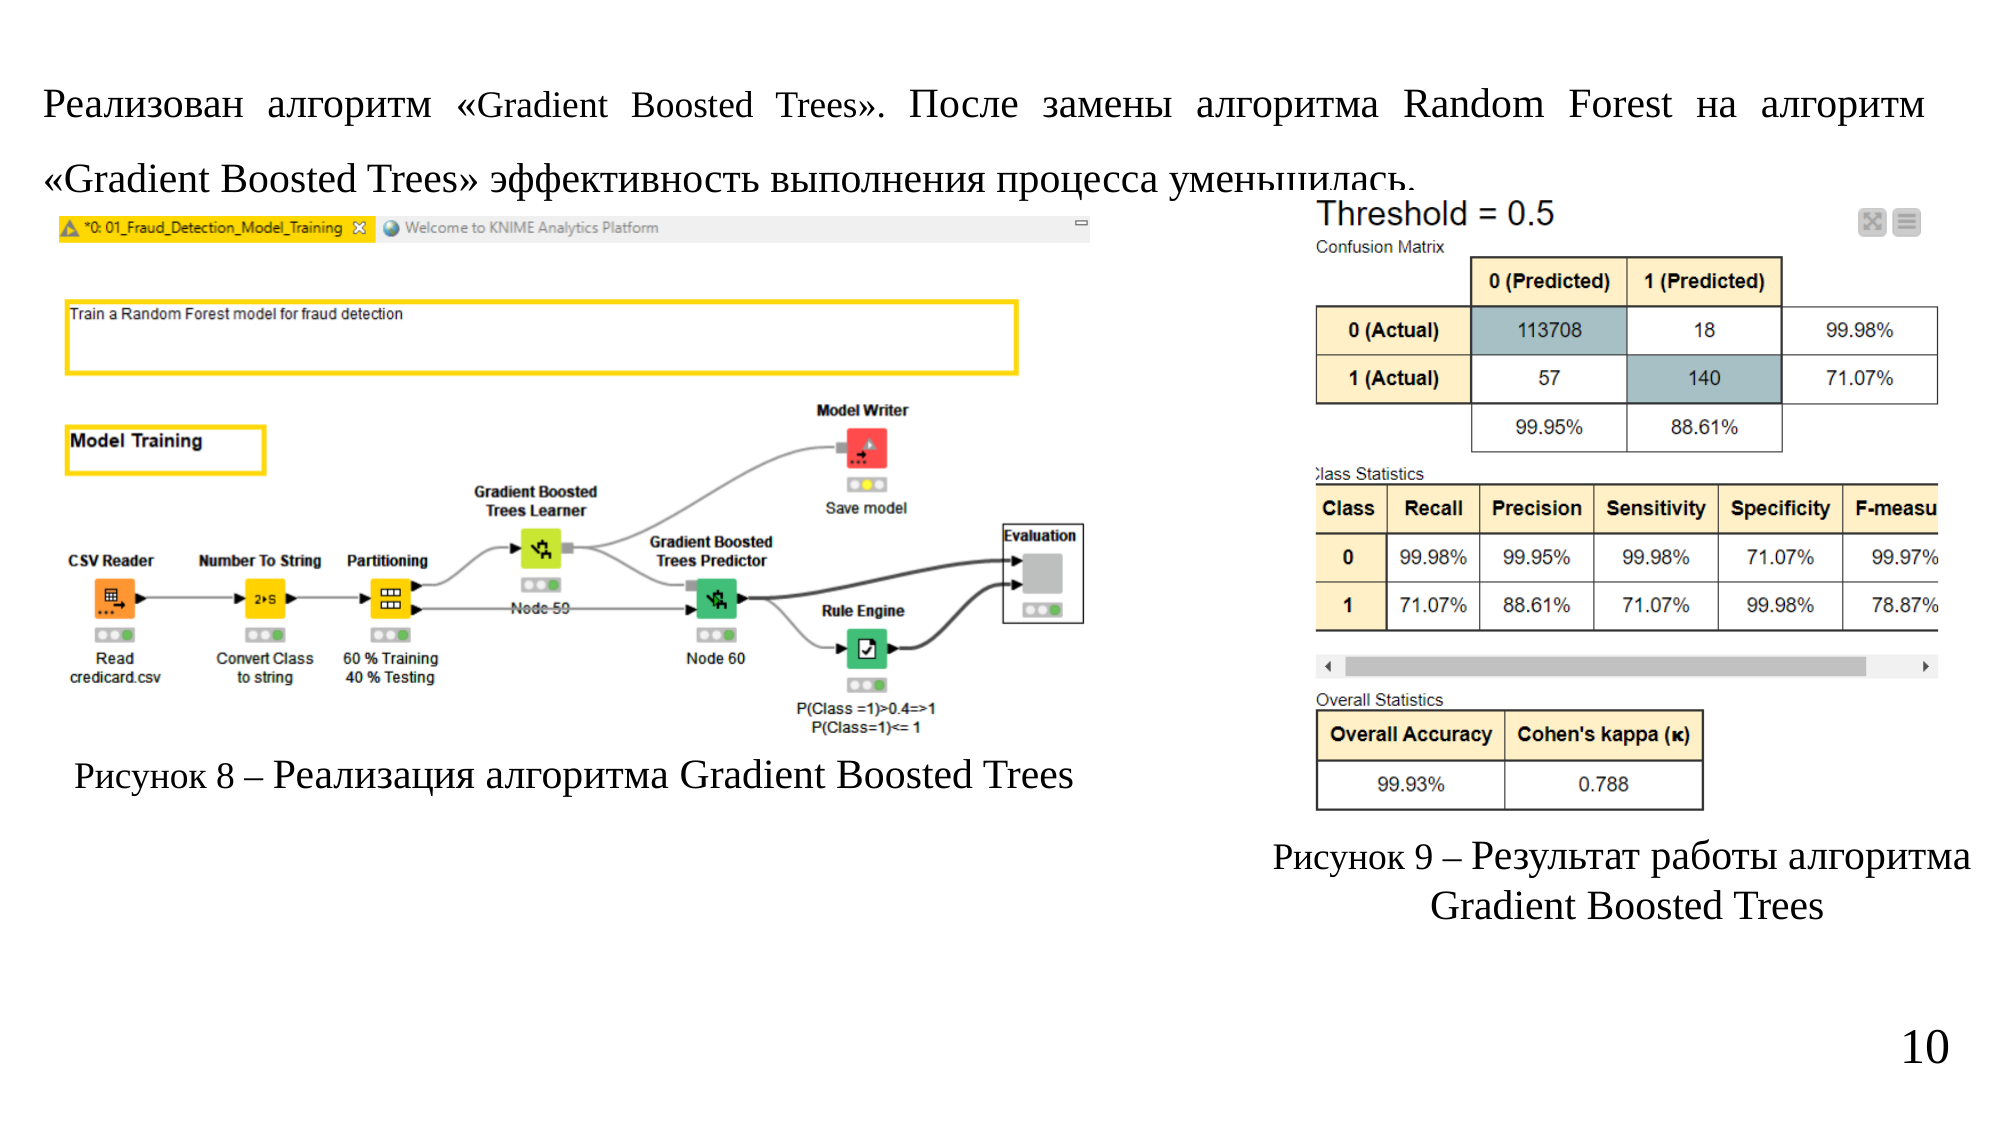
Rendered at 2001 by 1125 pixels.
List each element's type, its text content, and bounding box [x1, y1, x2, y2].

text_box Рисунок 8 – Реализация алгоритма Gradient Boosted Trees [59, 739, 1090, 804]
text_box Рисунок 9 – Результат работы алгоритма Gradient Boosted Trees [1257, 820, 1997, 936]
text_box Реализован алгоритм «Gradient Boosted Trees». После замены алгоритма Random Forest на алгоритм «Gradient Boosted Trees» эффективность выполнения процесса уменьшилась. [28, 43, 1941, 299]
picture [1244, 190, 1945, 820]
text_box 10 [1885, 1006, 1966, 1082]
picture [59, 215, 1090, 739]
